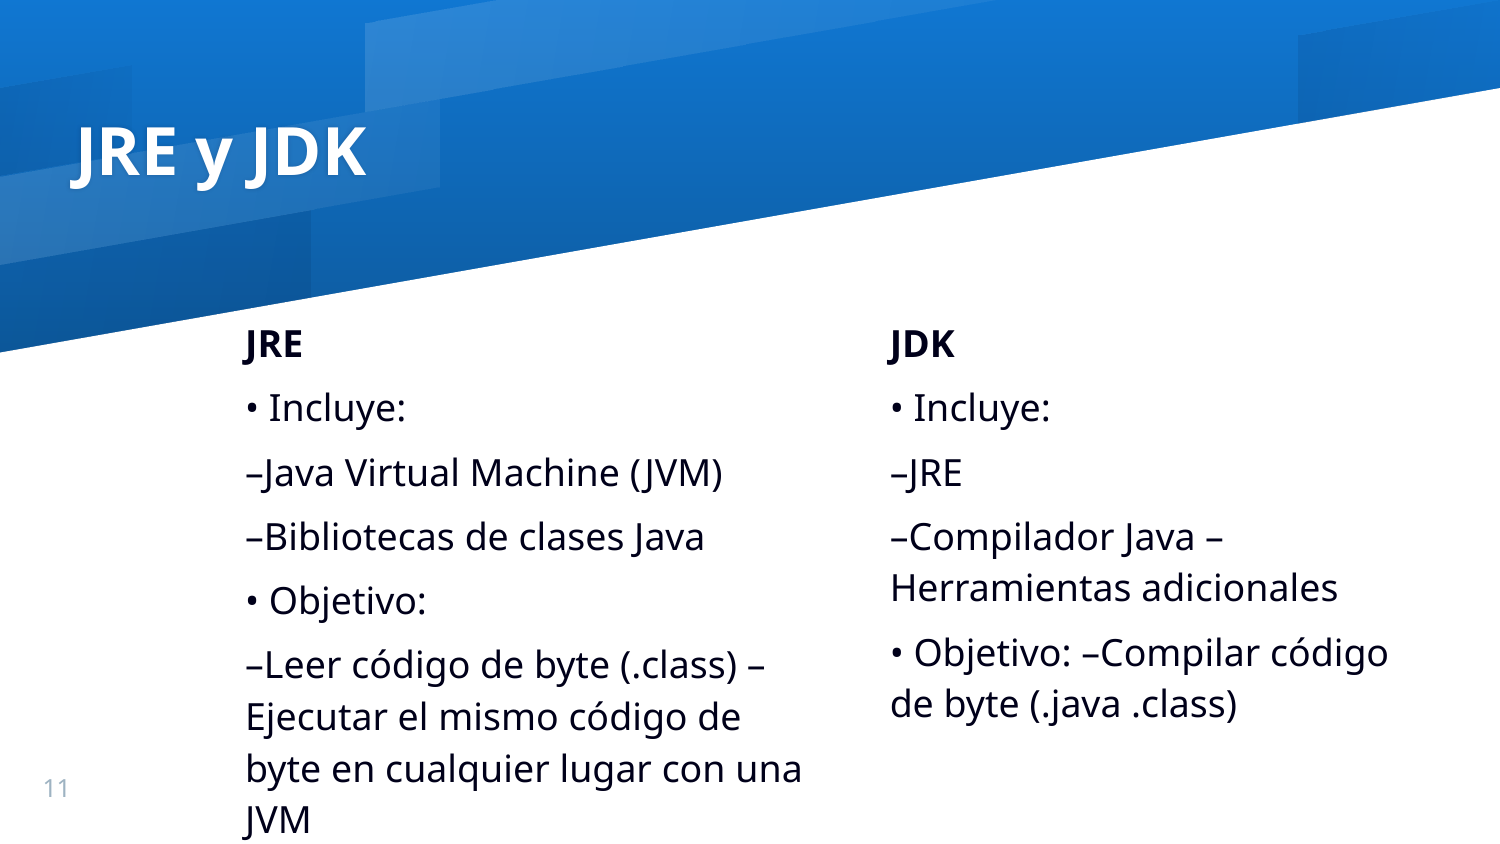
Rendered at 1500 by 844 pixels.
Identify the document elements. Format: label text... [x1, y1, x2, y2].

slide_number ‹#› [42, 766, 122, 807]
list JRE • Incluye: –Java Virtual Machine (JVM) –Bibliotecas de clases Java • Objetivo: –Leer código de byte (.class) –Ejecutar el mismo código de byte en cualquier lugar con una JVM [245, 313, 815, 808]
title JRE y JDK [75, 0, 975, 298]
list JDK • Incluye: –JRE –Compilador Java –Herramientas adicionales • Objetivo: –Compilar código de byte (.java .class) [889, 313, 1425, 808]
